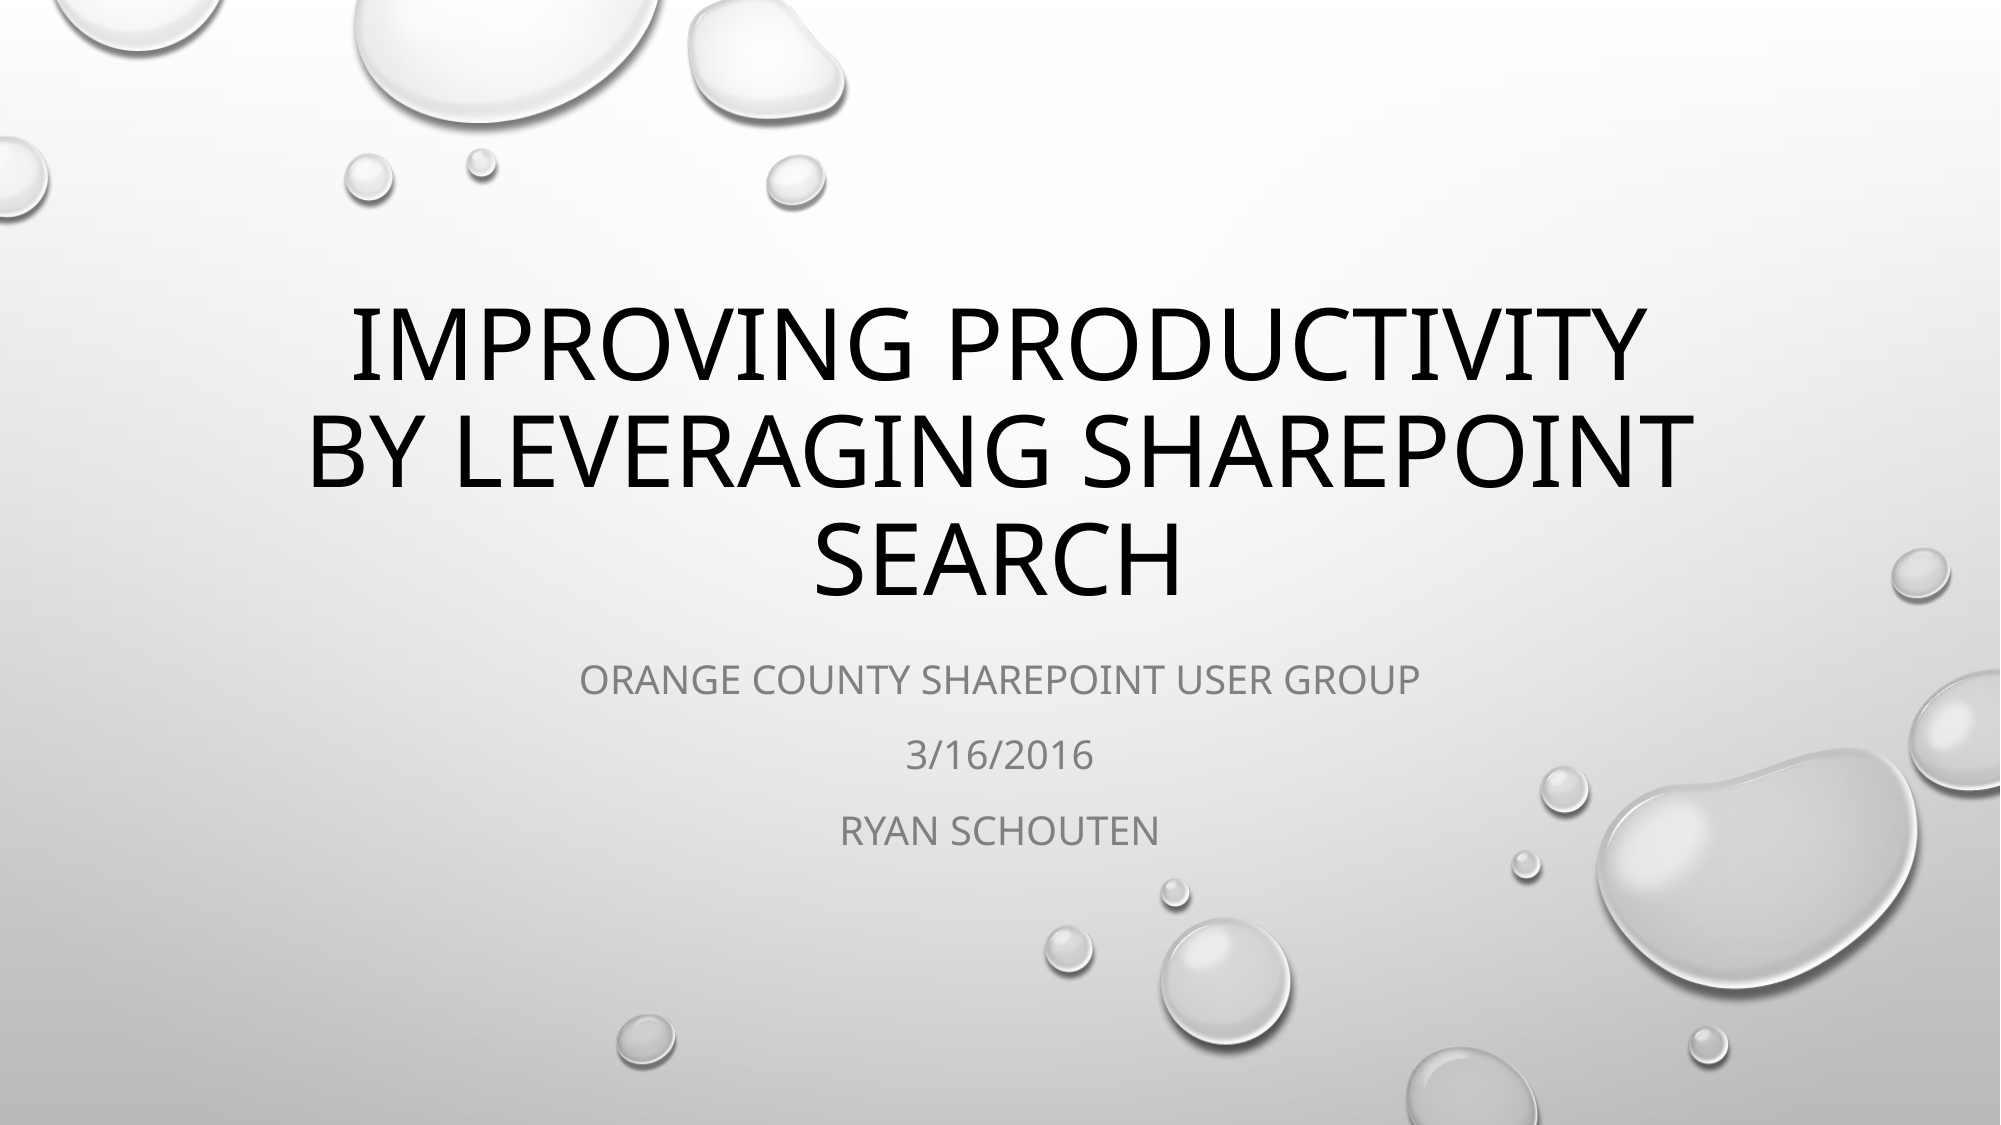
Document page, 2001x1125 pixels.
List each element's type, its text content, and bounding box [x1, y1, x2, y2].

picture [0, 0, 2000, 1125]
subtitle Orange County SharePoint User Group 3/16/2016 Ryan Schouten [287, 637, 1713, 863]
title improving productivity by leveraging SharePoint Search [287, 213, 1713, 625]
